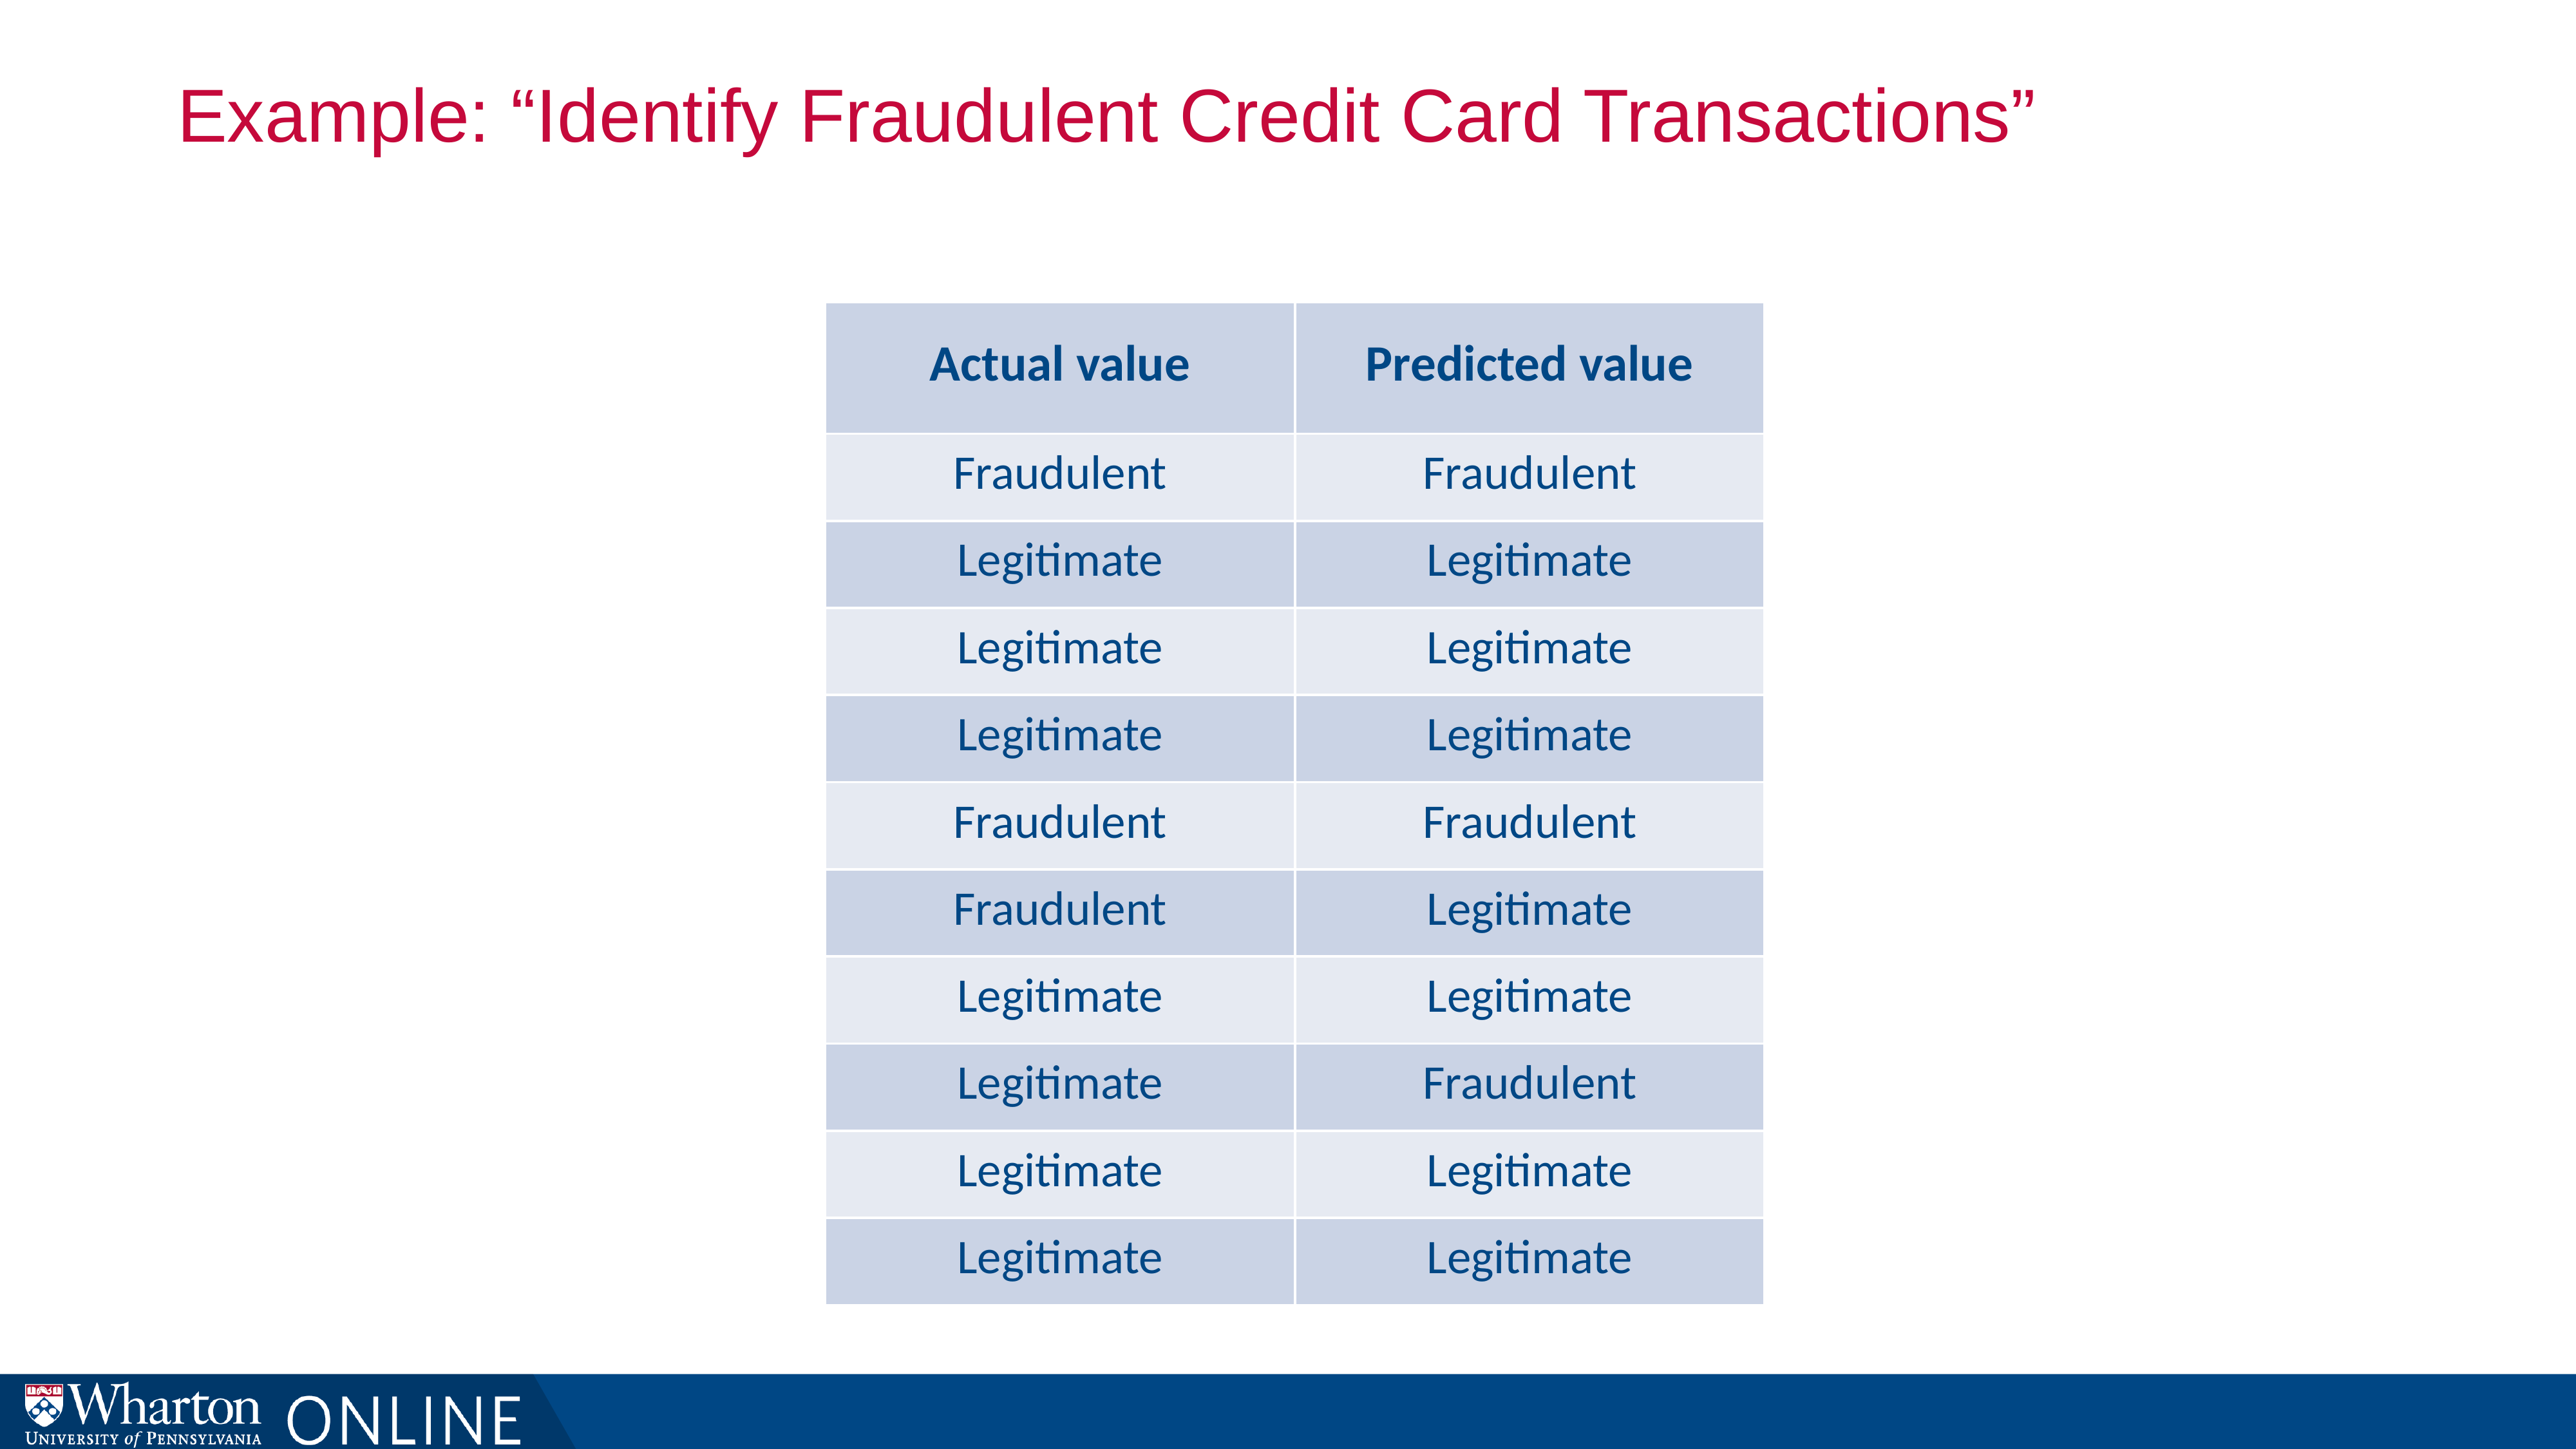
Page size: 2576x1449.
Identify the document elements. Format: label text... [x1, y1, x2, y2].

table_cell Legitimate [826, 1219, 1294, 1304]
table_cell Fraudulent [826, 435, 1294, 520]
table_header Actual value [826, 303, 1294, 433]
table_cell Legitimate [1296, 871, 1763, 955]
table_cell Legitimate [1296, 696, 1763, 781]
table_cell Fraudulent [1296, 1045, 1763, 1130]
table_cell Legitimate [826, 958, 1294, 1043]
table_cell Fraudulent [826, 783, 1294, 868]
table_cell Legitimate [1296, 609, 1763, 694]
title Example: “Identify Fraudulent Credit Card Transactions” [176, 77, 2400, 179]
table_cell Fraudulent [1296, 435, 1763, 520]
table_cell Legitimate [1296, 958, 1763, 1043]
table_cell Legitimate [1296, 1132, 1763, 1217]
table_header Predicted value [1296, 303, 1763, 433]
table_cell Legitimate [826, 696, 1294, 781]
table_cell Legitimate [1296, 1219, 1763, 1304]
table_cell Legitimate [826, 1132, 1294, 1217]
table_cell Legitimate [1296, 522, 1763, 607]
table_cell Legitimate [826, 609, 1294, 694]
picture [25, 1381, 520, 1448]
table_cell Legitimate [826, 1045, 1294, 1130]
table_cell Legitimate [826, 522, 1294, 607]
table_cell Fraudulent [1296, 783, 1763, 868]
table_cell Fraudulent [826, 871, 1294, 955]
